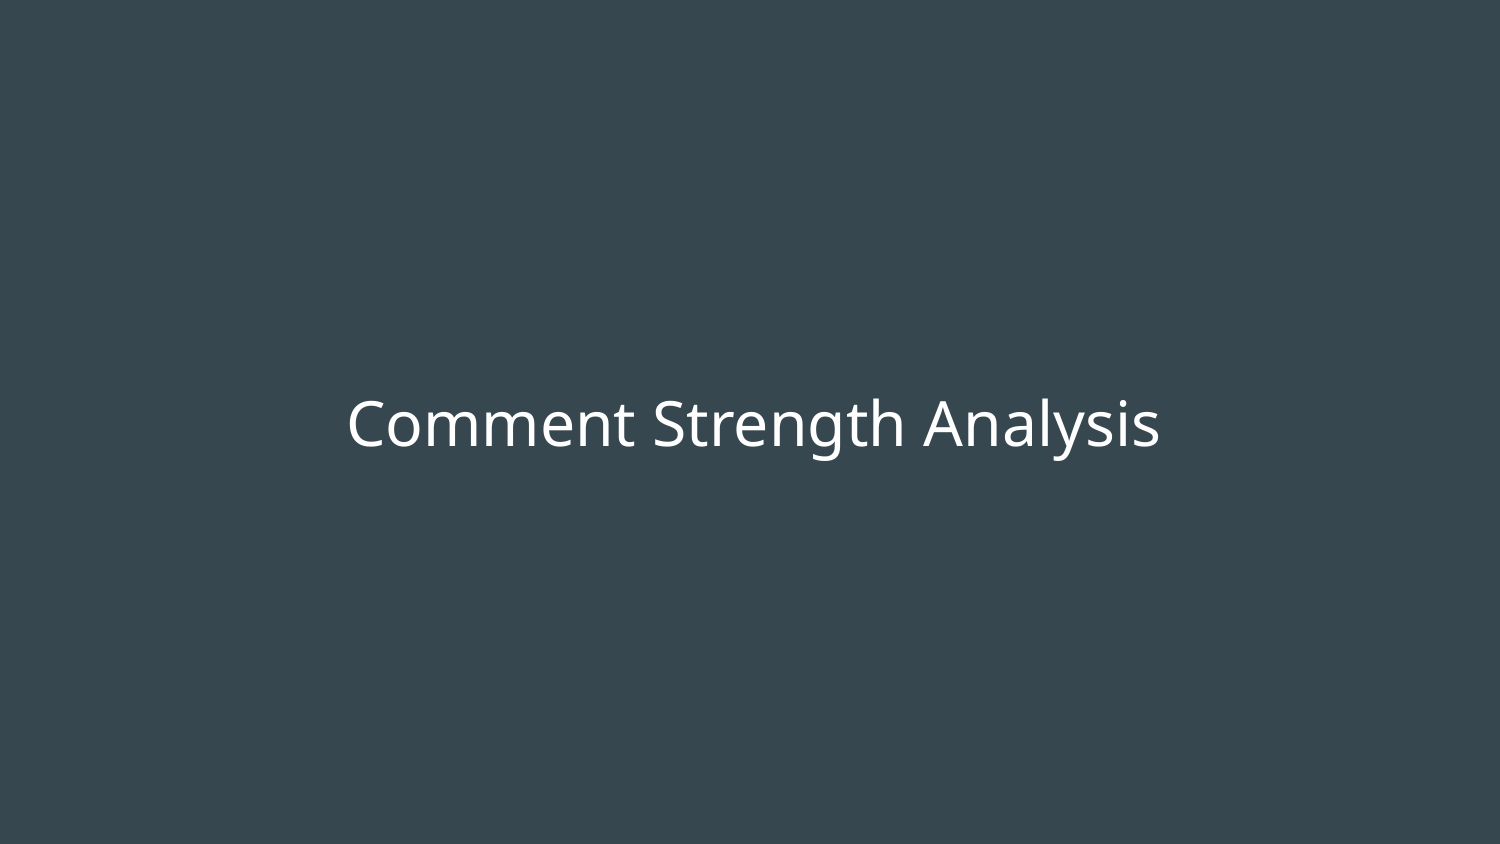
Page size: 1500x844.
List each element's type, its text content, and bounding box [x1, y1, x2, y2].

title Comment Strength Analysis [110, 351, 1399, 493]
